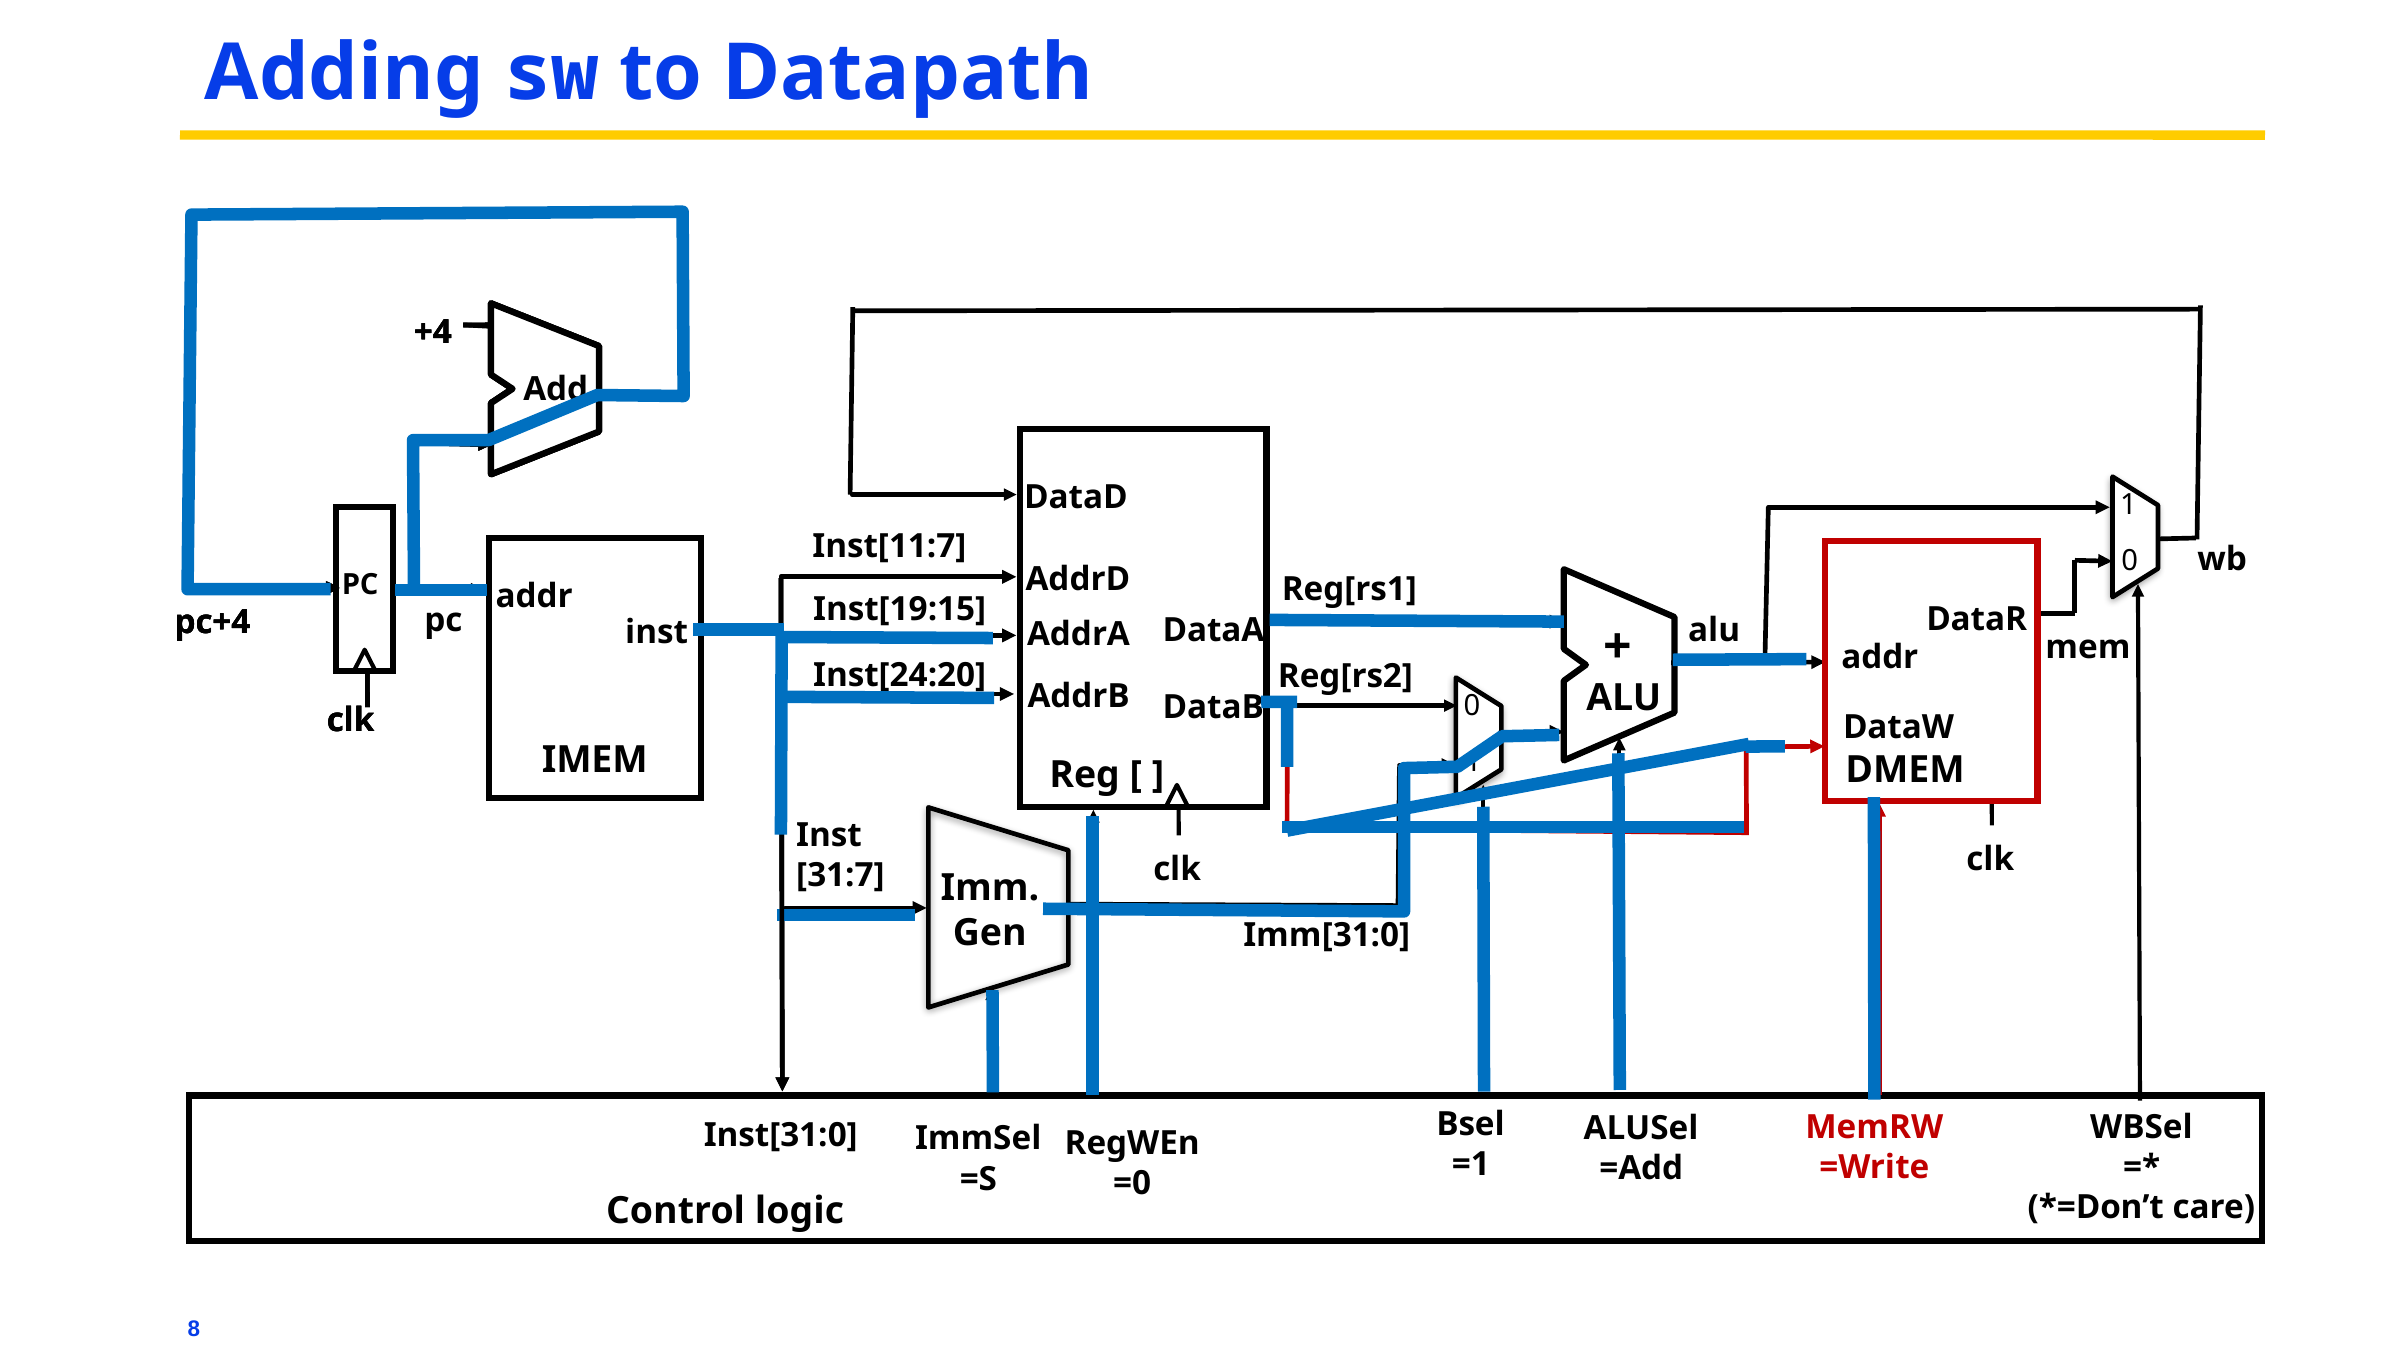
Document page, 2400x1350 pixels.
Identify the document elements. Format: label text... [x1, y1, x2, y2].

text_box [162, 211, 2038, 802]
text_box [2075, 554, 2107, 568]
text_box BrLT =* [1871, 813, 1881, 1101]
text_box BrLT =* [779, 811, 1283, 1097]
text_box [1288, 704, 1293, 802]
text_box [2112, 476, 2159, 598]
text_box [783, 699, 994, 802]
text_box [1673, 660, 1805, 666]
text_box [1269, 622, 1564, 628]
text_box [928, 813, 1069, 1008]
text_box wb [2186, 531, 2258, 580]
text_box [783, 639, 993, 696]
title Adding sw to Datapath [200, 29, 1719, 135]
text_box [1265, 703, 1286, 802]
text_box BrLT =* [1480, 813, 1487, 1093]
text_box BrLT =* [1615, 811, 1747, 1094]
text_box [698, 632, 781, 802]
text_box [2045, 501, 2107, 514]
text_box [1750, 748, 1822, 756]
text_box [189, 583, 2263, 1241]
